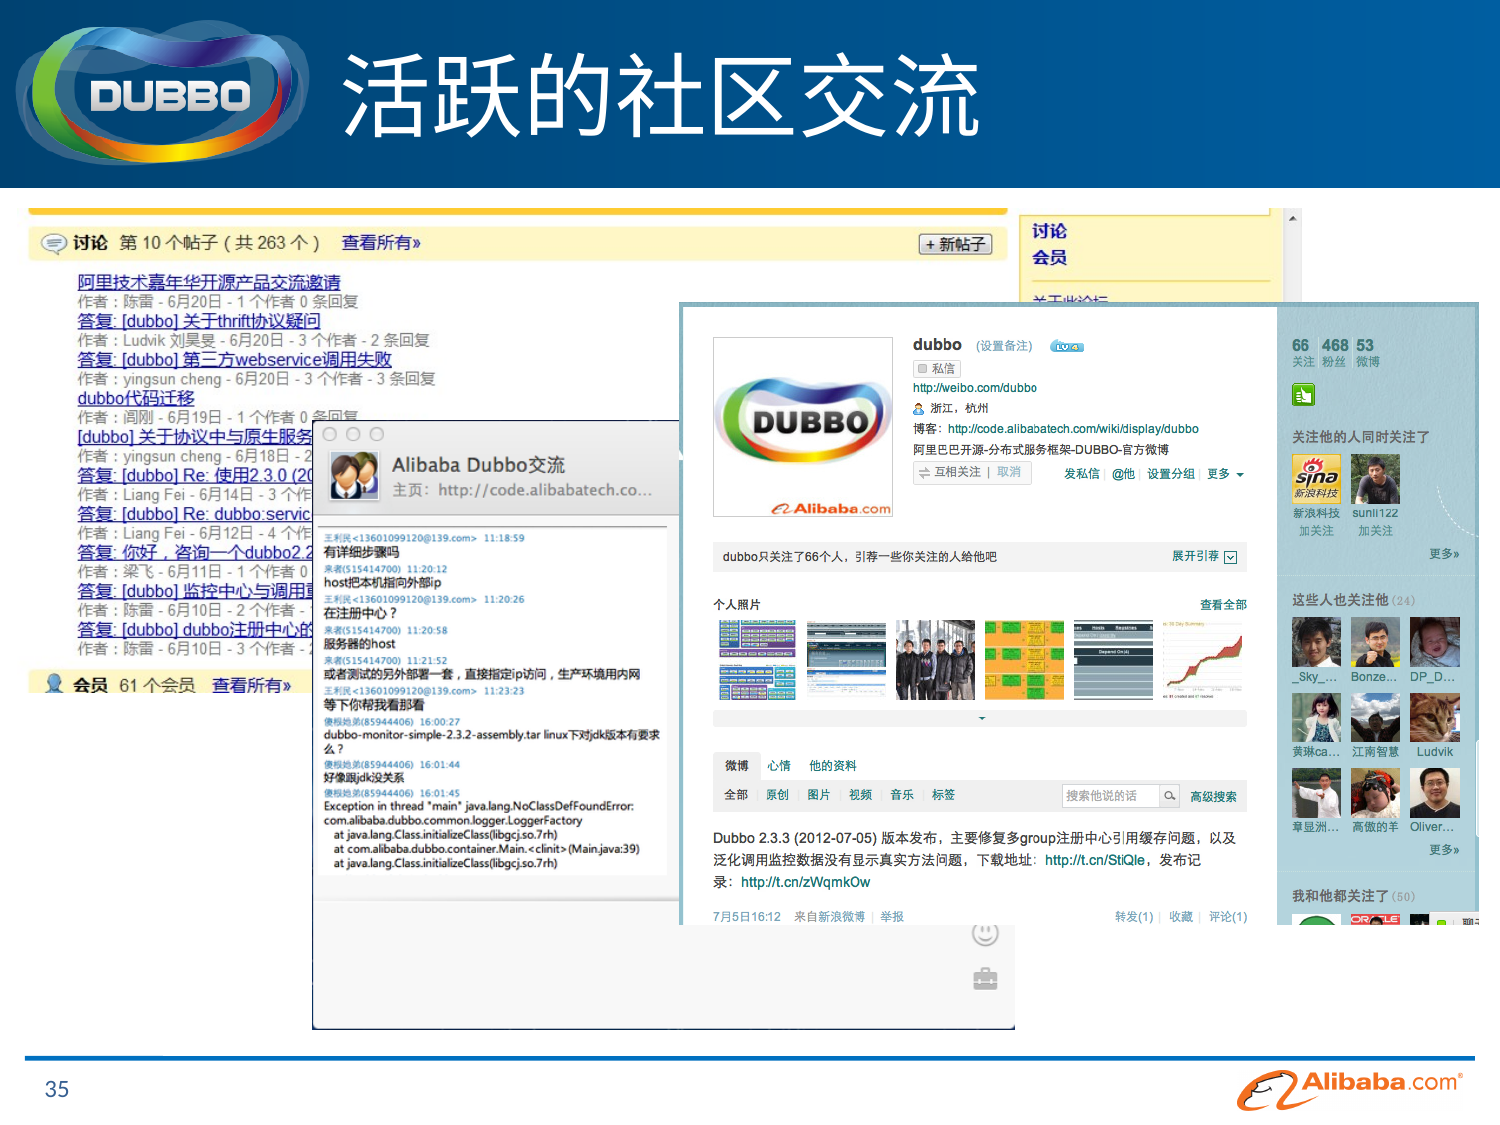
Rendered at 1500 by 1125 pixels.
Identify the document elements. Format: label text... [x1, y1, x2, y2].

slide_number 35 [29, 1057, 195, 1118]
title 活跃的社区交流 [324, 0, 1500, 188]
picture [17, 207, 1479, 1030]
picture [1237, 1070, 1463, 1111]
picture [11, 20, 313, 173]
